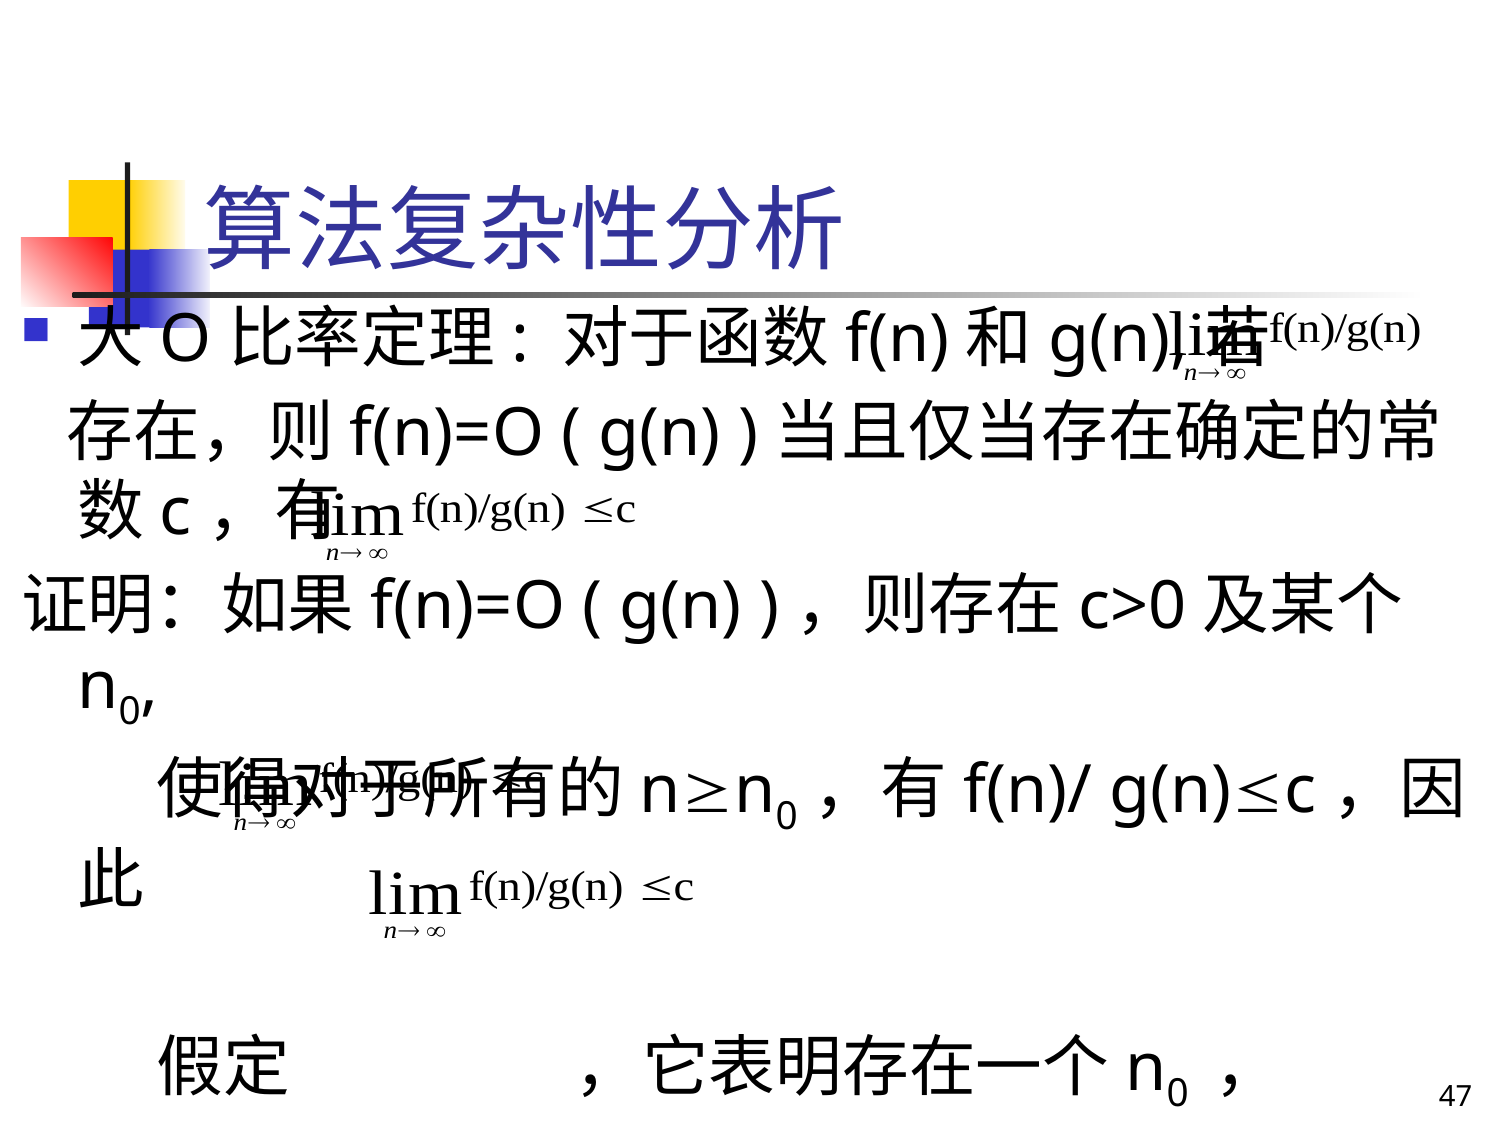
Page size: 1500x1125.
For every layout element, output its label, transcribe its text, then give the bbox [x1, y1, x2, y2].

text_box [304, 479, 646, 568]
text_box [212, 749, 554, 838]
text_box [362, 858, 704, 947]
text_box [1162, 299, 1438, 388]
list 大O比率定理: 对于函数f(n)和g(n),若 存在，则f(n)=O ( g(n) )当且仅当存在确定的常数c，有 证明：如果f(n)=O ( g(n) )，则存在c>0及某个n0, 使得对于所有的nn0，有f(n)/ g(n)c，因此 假定 ，它表明存在一个n0 ， 使得对于所有的nn0，有f(n) max{1,c}*g(n). [5, 287, 1488, 1125]
title 算法复杂性分析 [188, 101, 1468, 287]
